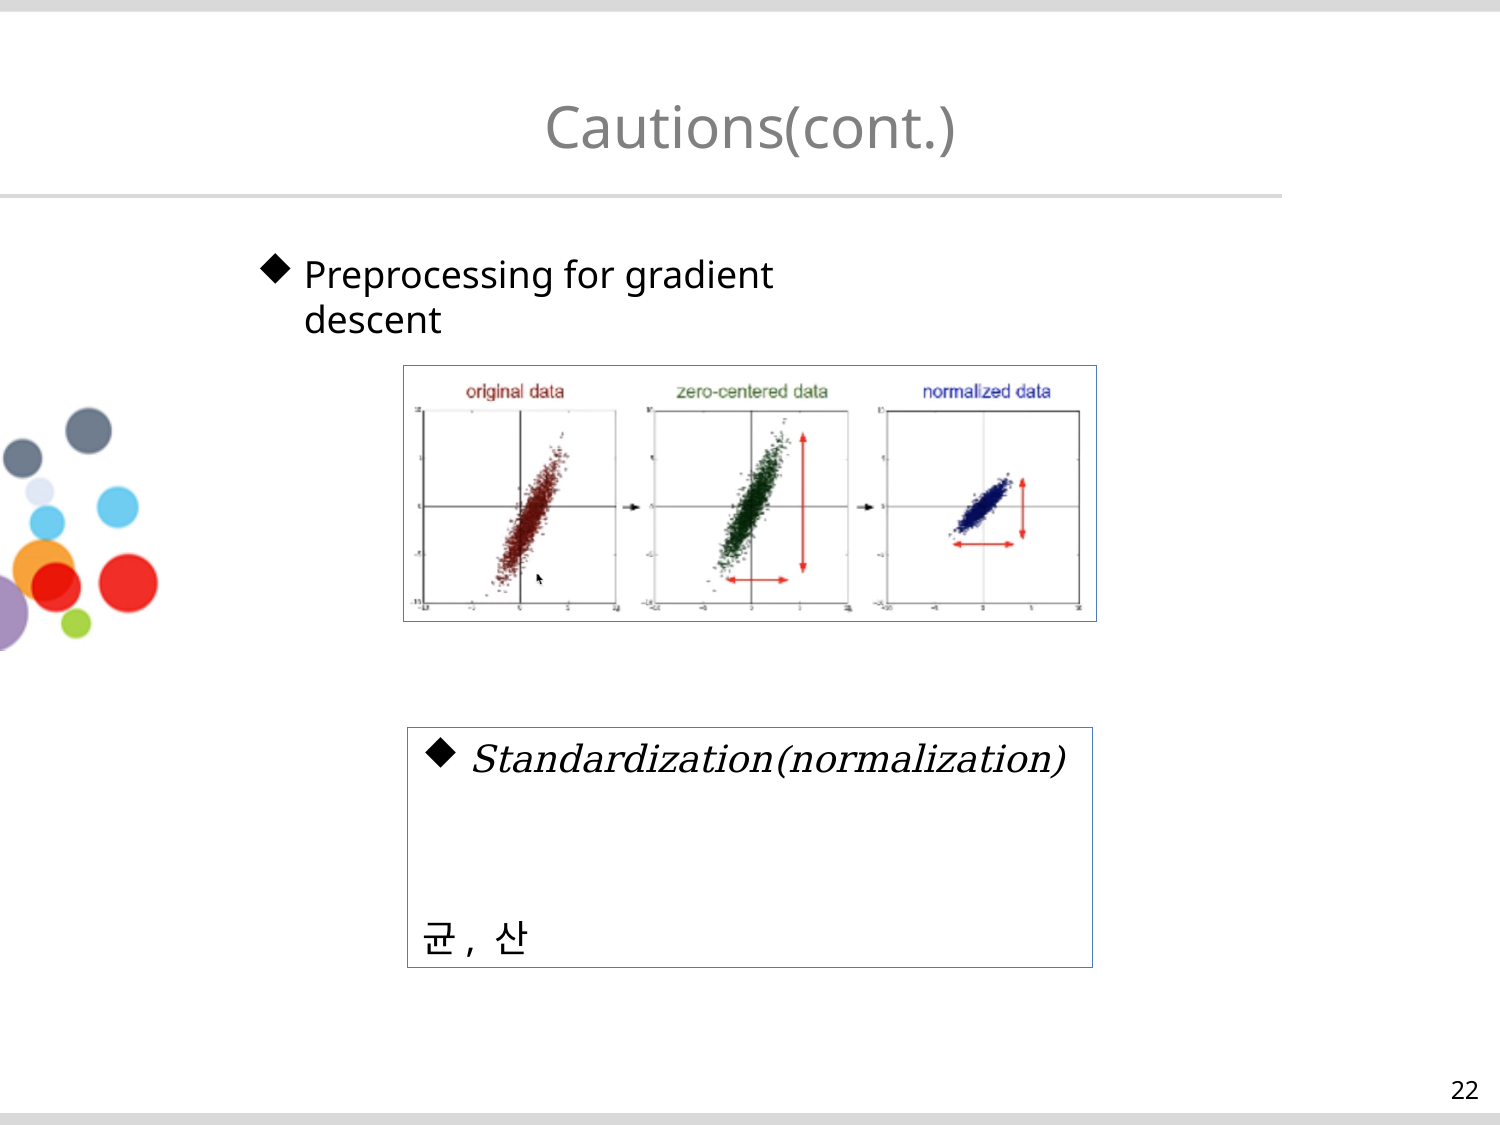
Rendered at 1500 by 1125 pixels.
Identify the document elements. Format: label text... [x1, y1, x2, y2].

text_box Preprocessing for gradient descent [242, 243, 916, 349]
picture [0, 396, 172, 652]
picture [403, 365, 1097, 622]
slide_number 22 [1144, 1070, 1495, 1113]
title Cautions(cont.) [171, 78, 1329, 173]
